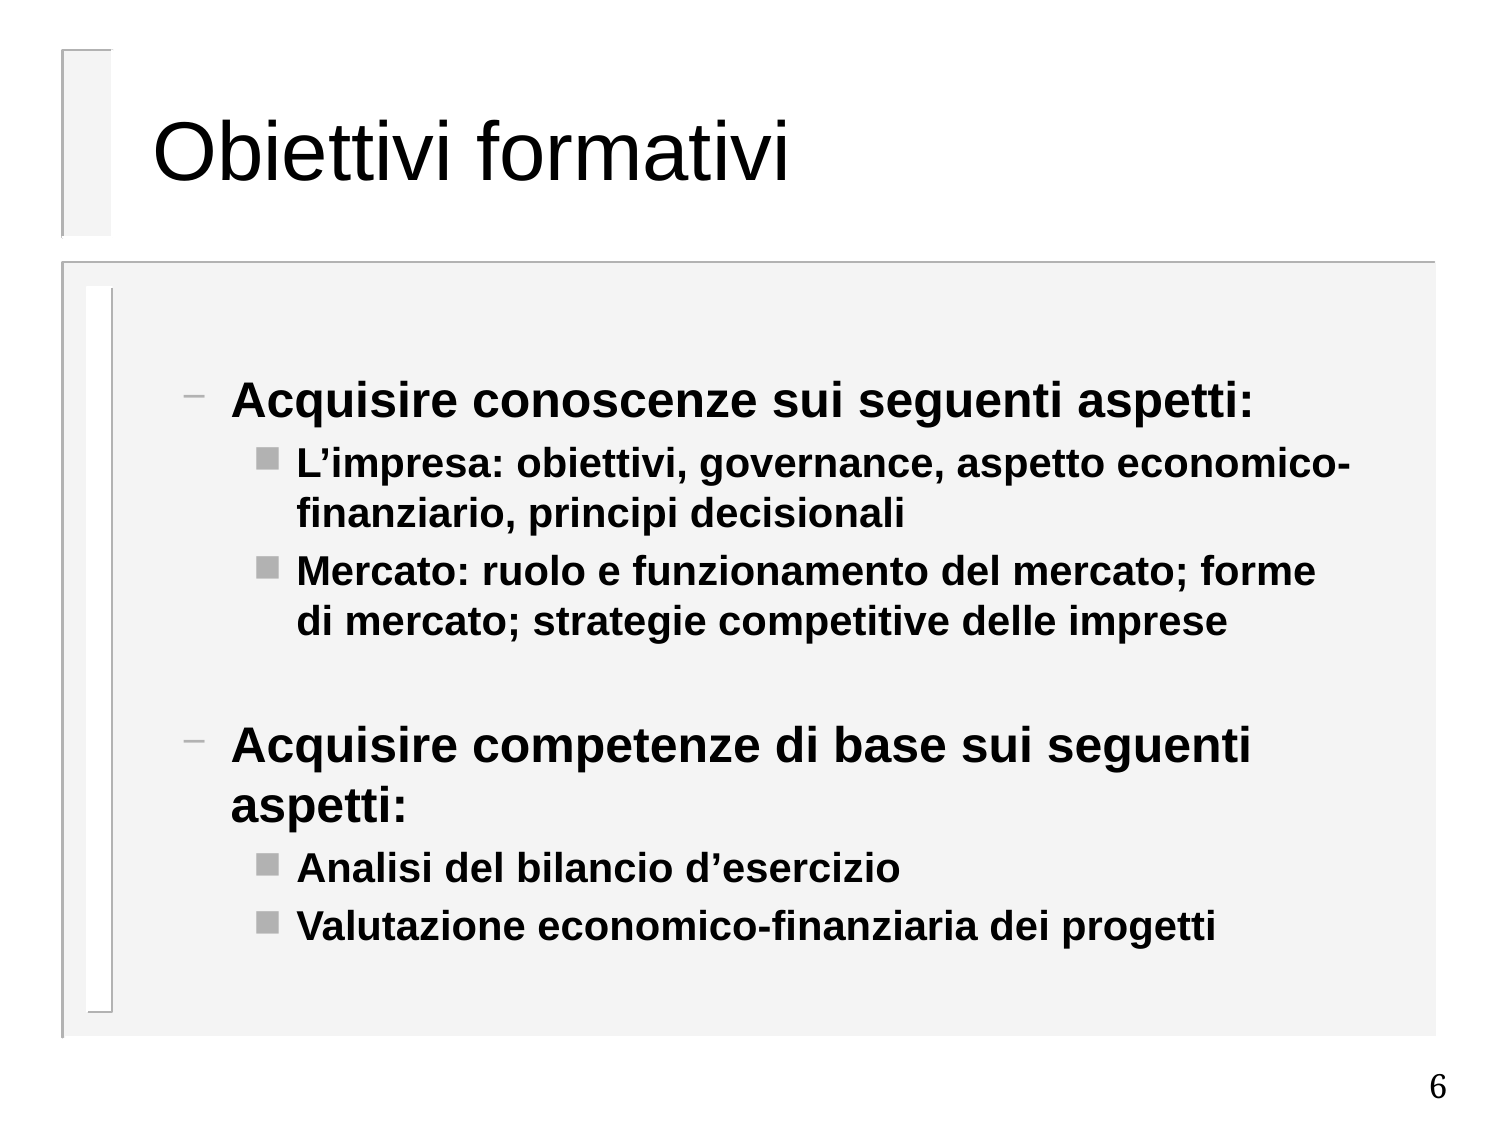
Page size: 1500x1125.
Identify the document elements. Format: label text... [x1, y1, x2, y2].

list Acquisire conoscenze sui seguenti aspetti: L’impresa: obiettivi, governance, aspetto economico-finanziario, principi decisionali Mercato: ruolo e funzionamento del mercato; forme di mercato; strategie competitive delle imprese Acquisire competenze di base sui seguenti aspetti: Analisi del bilancio d’esercizio Valutazione economico-finanziaria dei progetti [93, 304, 1369, 993]
title Obiettivi formativi [137, 56, 1413, 238]
